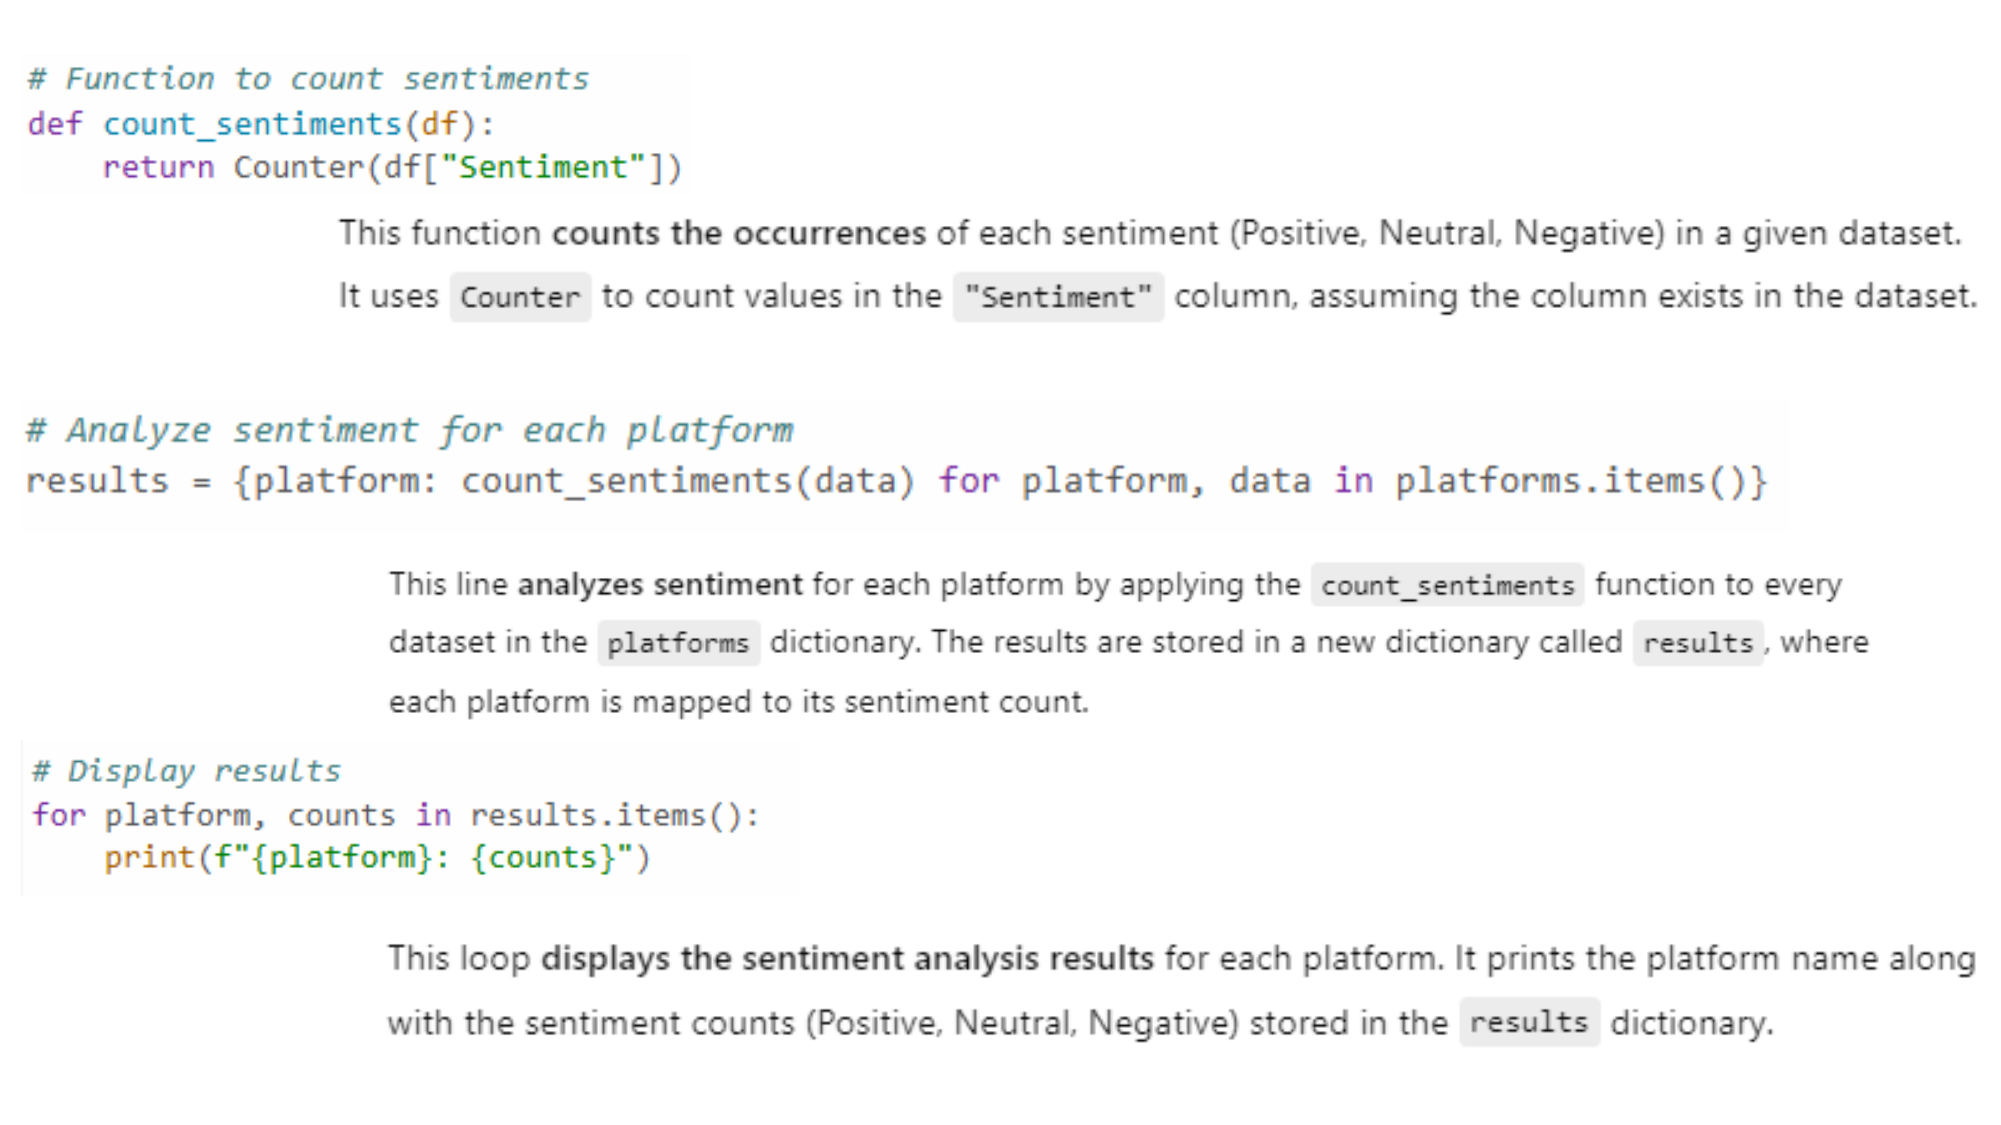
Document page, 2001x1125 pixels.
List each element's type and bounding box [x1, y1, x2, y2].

list [21, 54, 692, 195]
picture [21, 740, 799, 896]
picture [375, 547, 1880, 729]
picture [21, 400, 1790, 533]
title [137, 59, 1863, 278]
picture [375, 918, 1998, 1070]
picture [326, 200, 2000, 333]
